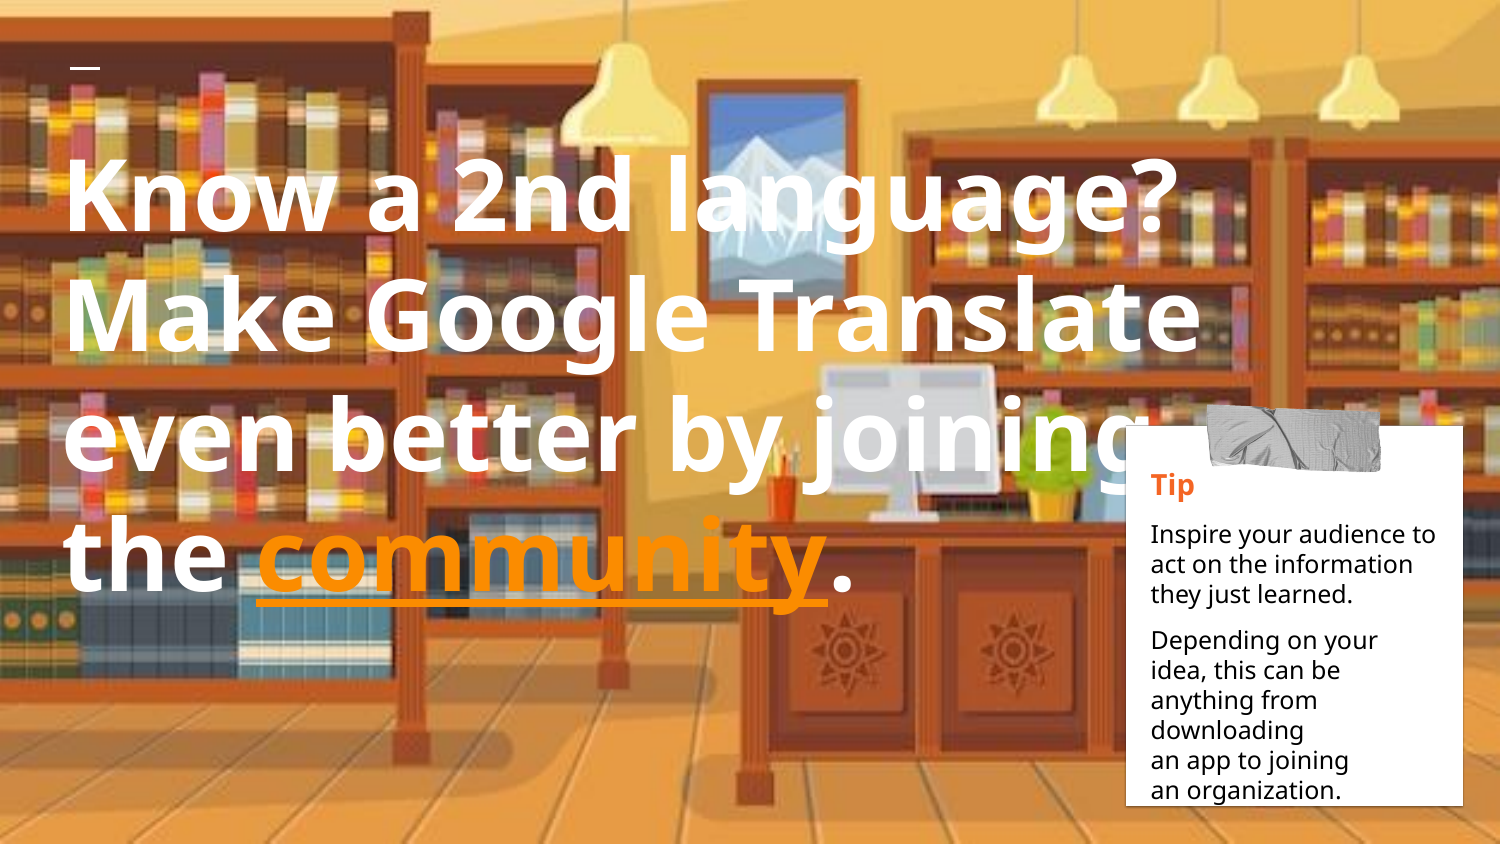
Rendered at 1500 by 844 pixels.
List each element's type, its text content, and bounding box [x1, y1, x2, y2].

title Know a 2nd language? Make Google Translate even better by joining the community. [46, 116, 1461, 746]
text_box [1112, 403, 1476, 821]
picture [0, 0, 1500, 844]
